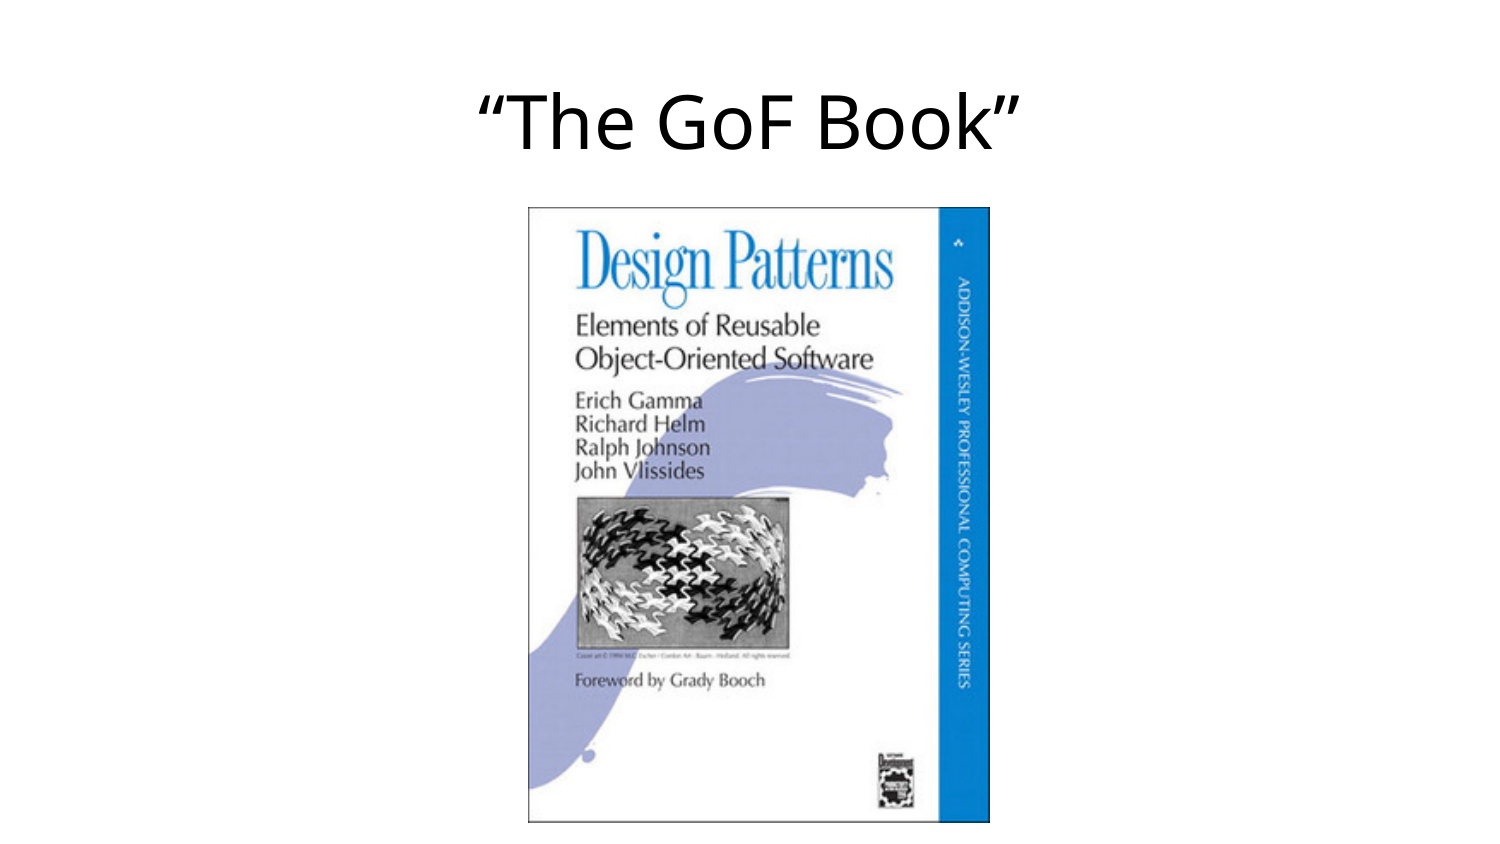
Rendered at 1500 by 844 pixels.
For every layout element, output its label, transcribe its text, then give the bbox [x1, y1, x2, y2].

picture [528, 207, 990, 823]
title “The GoF Book” [51, 59, 1449, 154]
